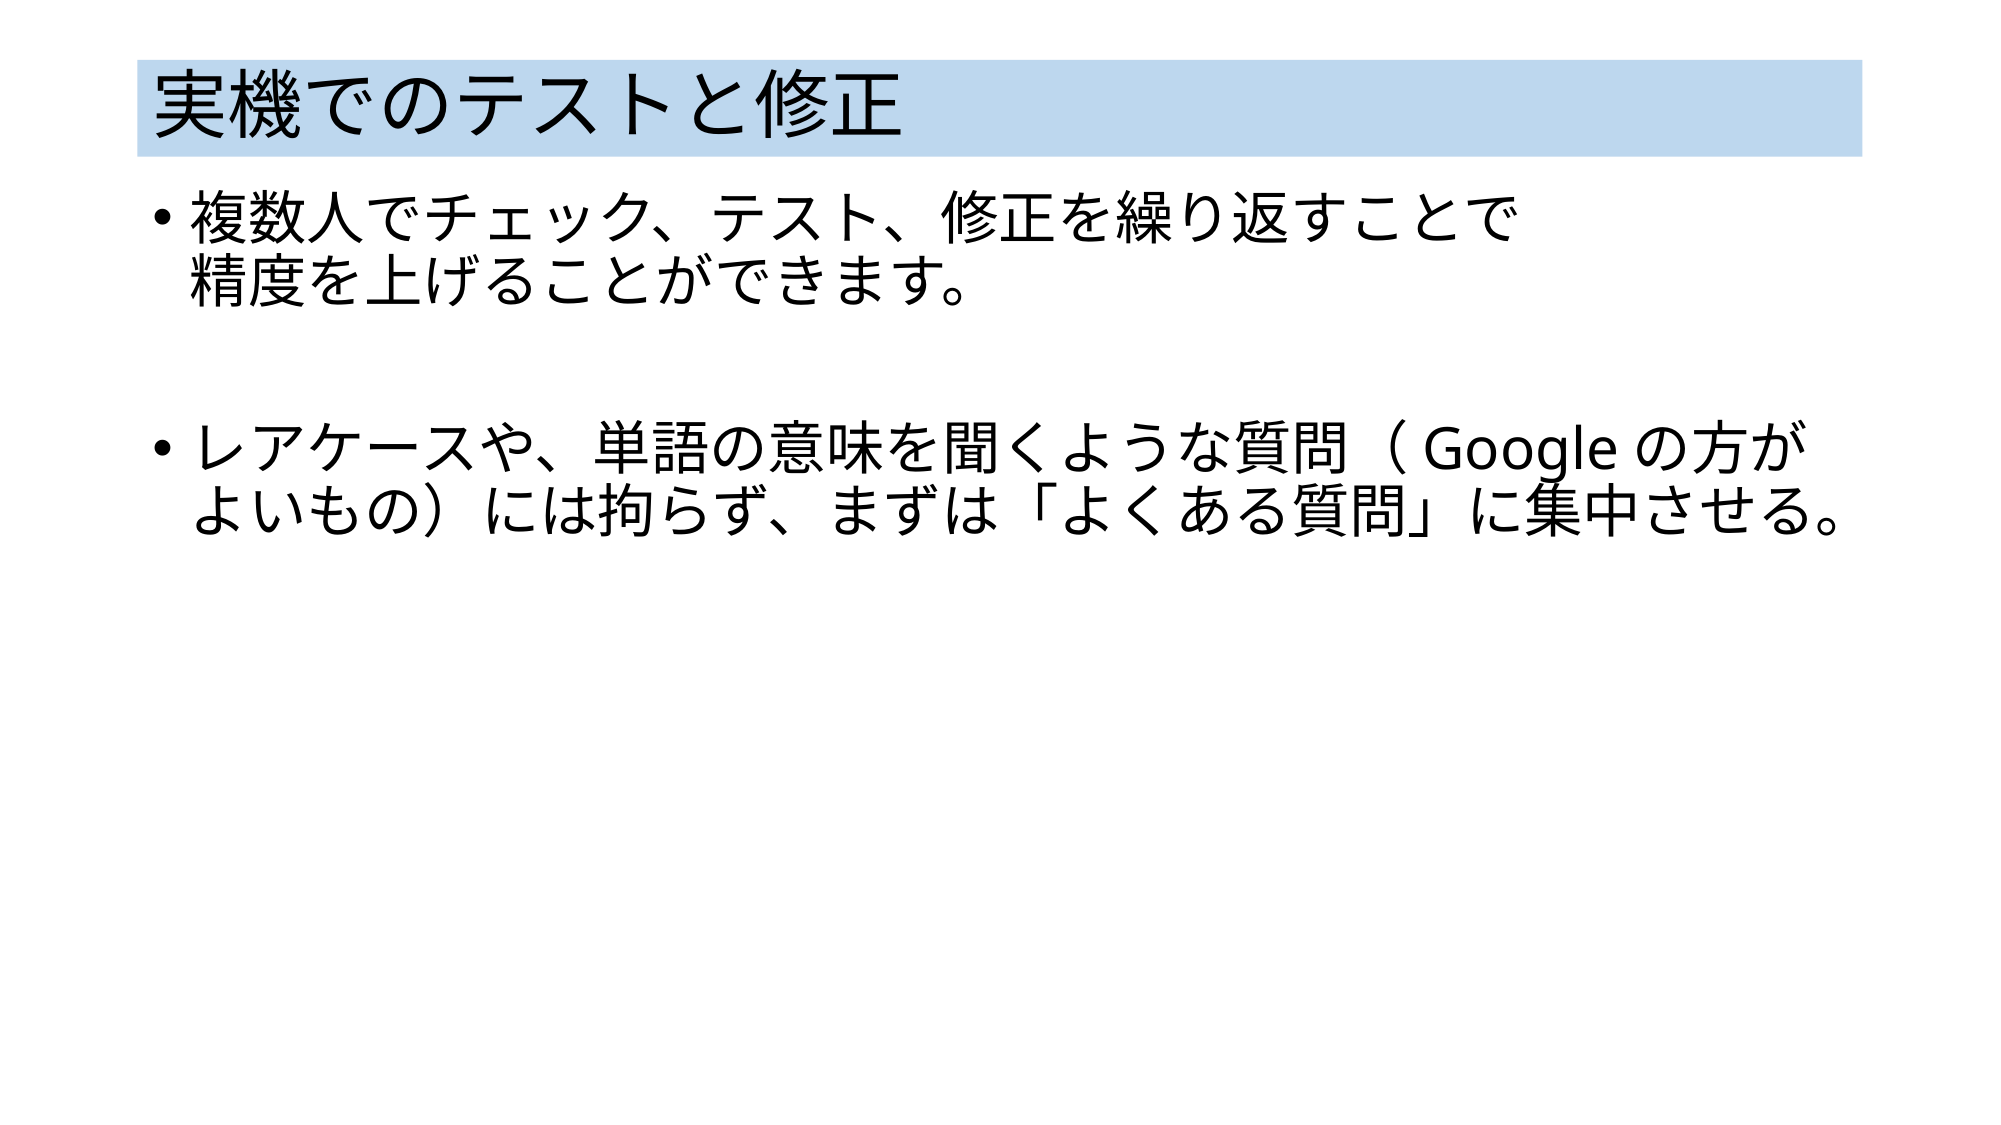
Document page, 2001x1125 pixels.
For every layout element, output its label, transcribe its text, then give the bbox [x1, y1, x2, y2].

list 複数人でチェック、テスト、修正を繰り返すことで 精度を上げることができます。 レアケースや、単語の意味を聞くような質問（Googleの方がよいもの）には拘らず、まずは「よくある質問」に集中させる。 [137, 181, 1863, 1014]
title 実機でのテストと修正 [137, 59, 1863, 157]
